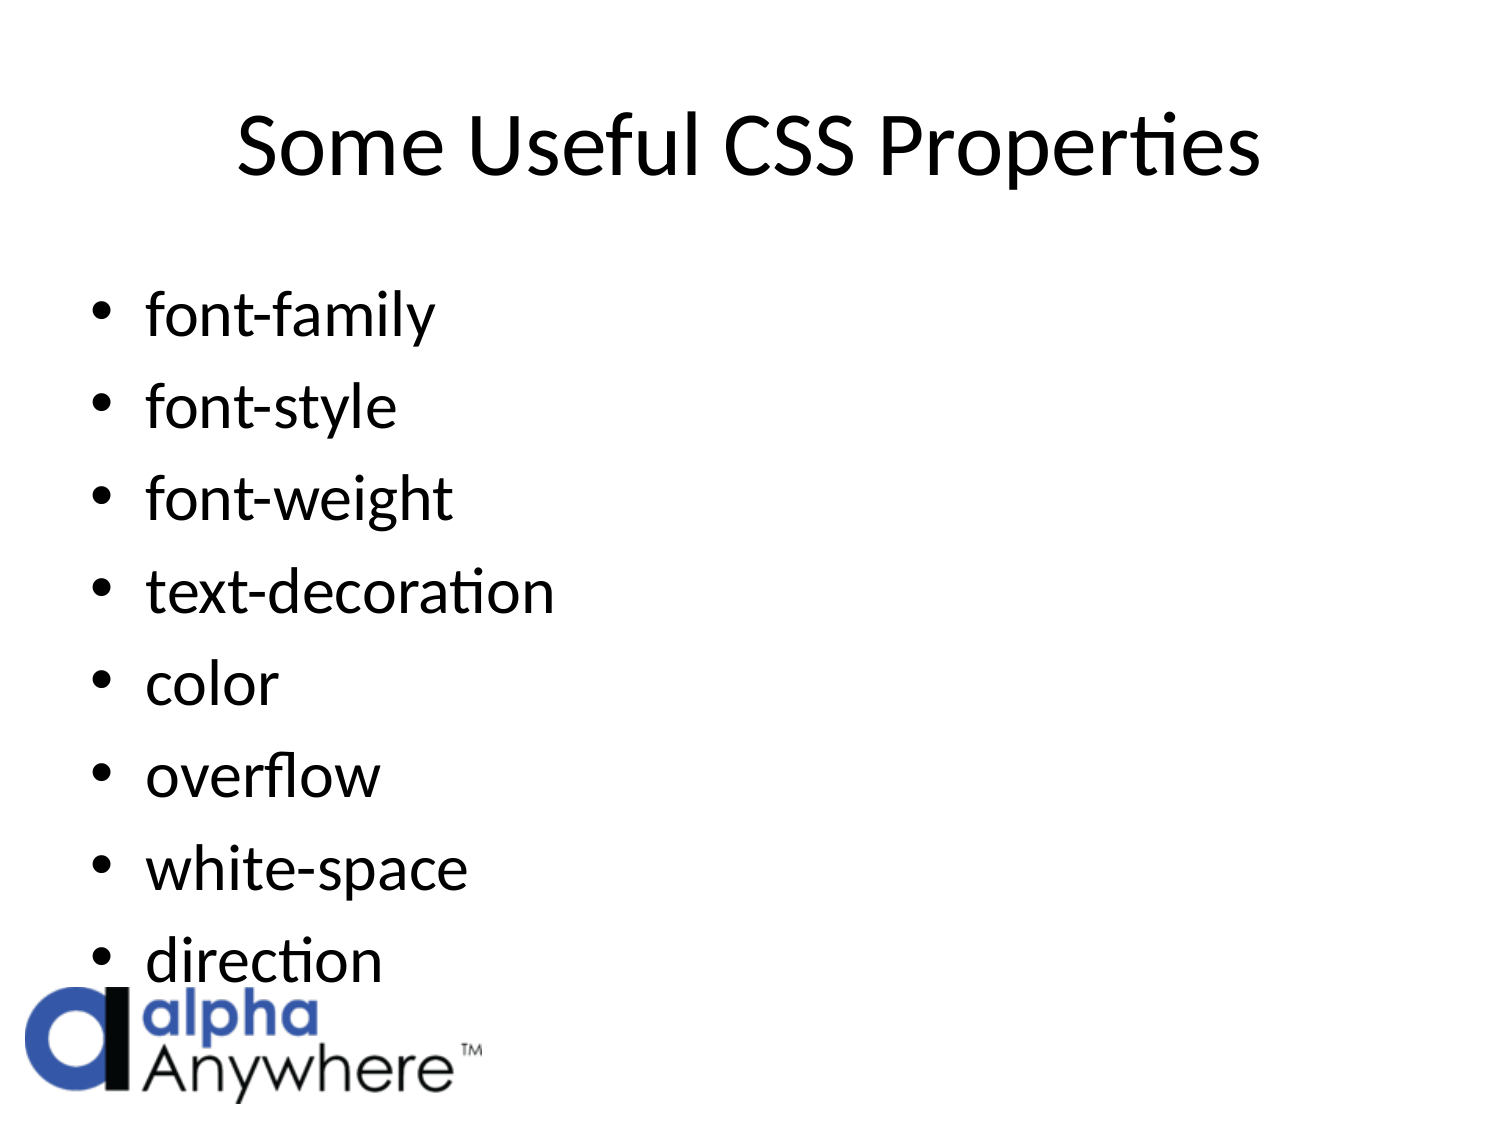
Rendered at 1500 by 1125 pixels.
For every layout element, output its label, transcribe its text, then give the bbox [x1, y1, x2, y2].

title Some Useful CSS Properties [75, 45, 1425, 233]
list font-family font-style font-weight text-decoration color overflow white-space direction [75, 262, 1425, 1005]
picture [25, 987, 482, 1104]
